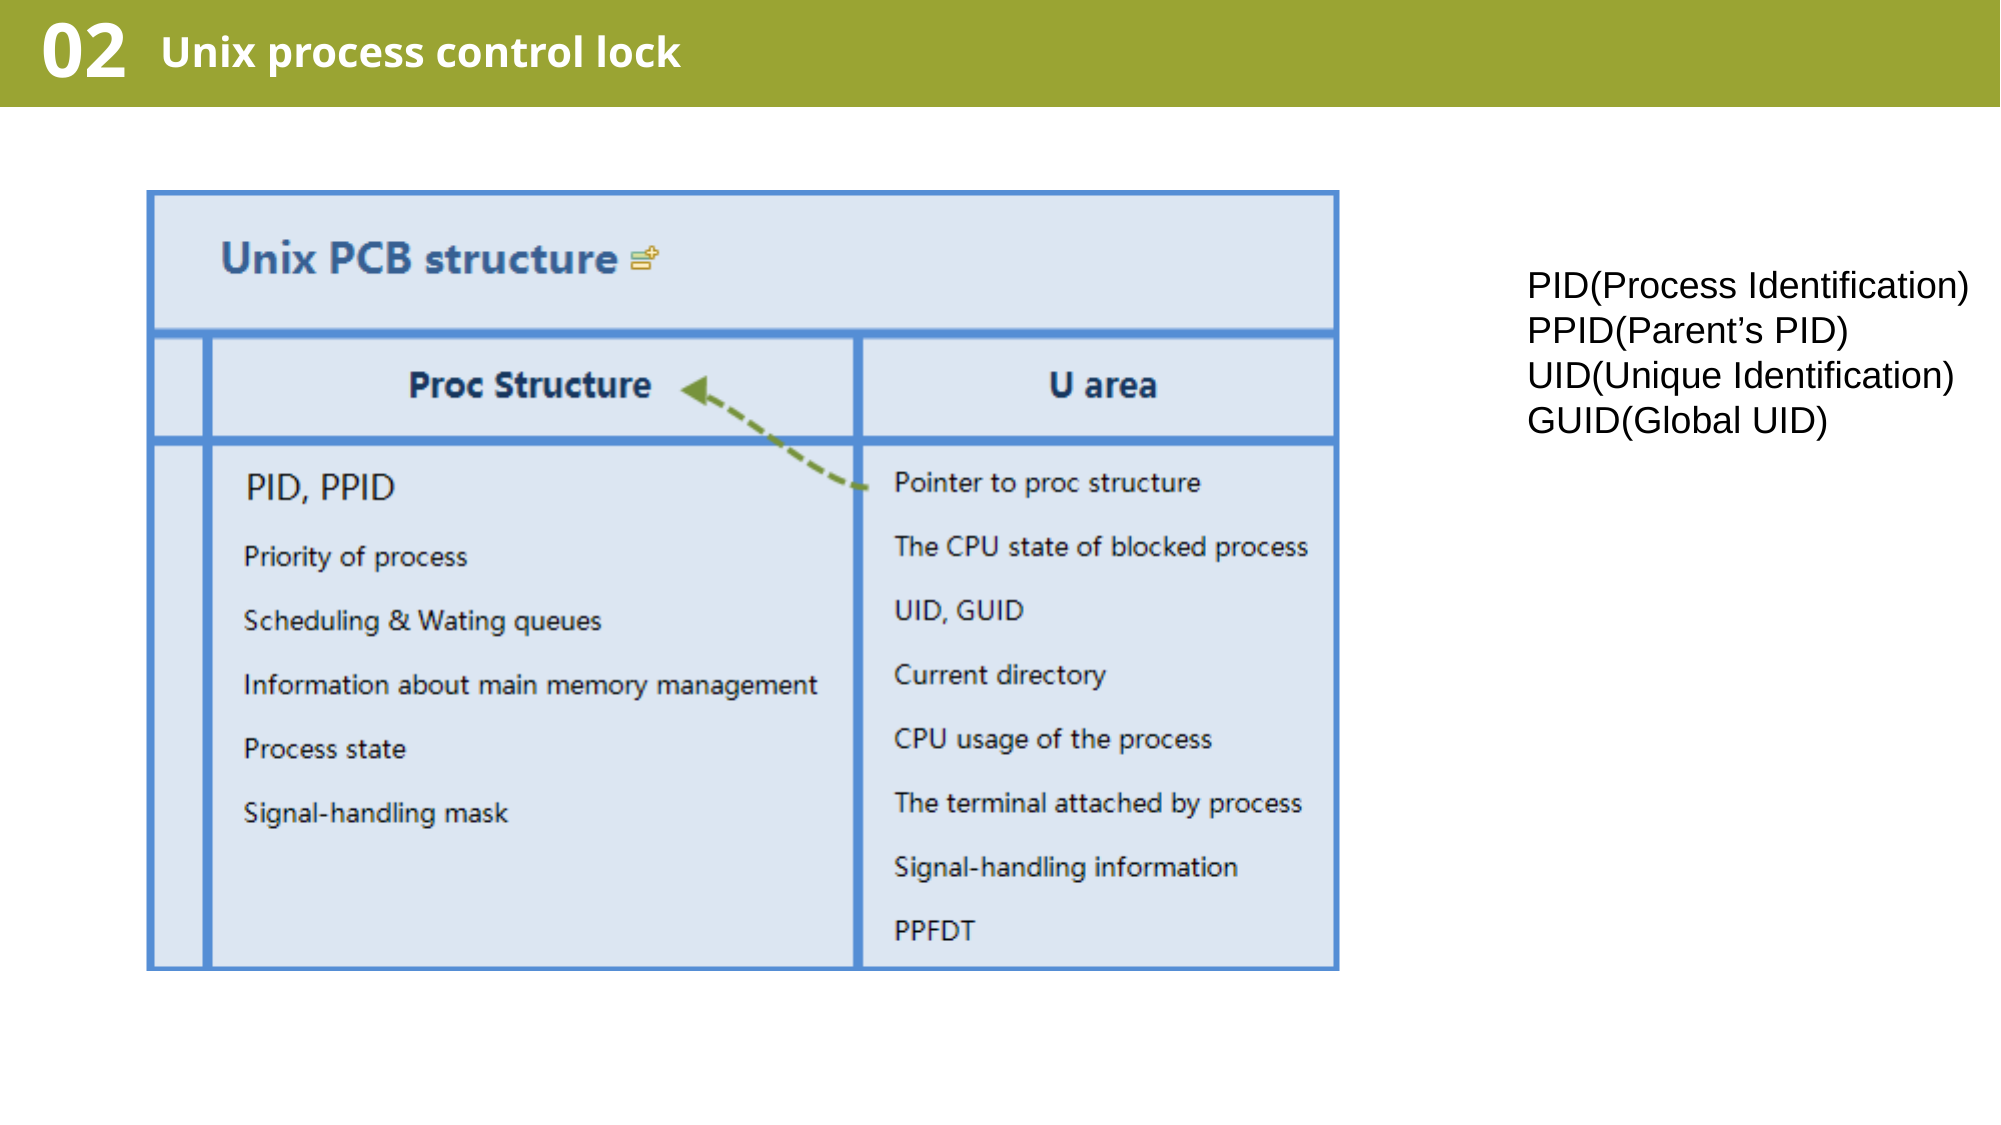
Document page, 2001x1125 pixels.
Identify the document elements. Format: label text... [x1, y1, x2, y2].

list Unix process control lock [146, 23, 772, 84]
picture [145, 190, 1342, 972]
text_box PID(Process Identification) PPID(Parent’s PID) UID(Unique Identification) GUID(Global UID) [1512, 253, 1986, 449]
list 02 [26, 13, 146, 93]
